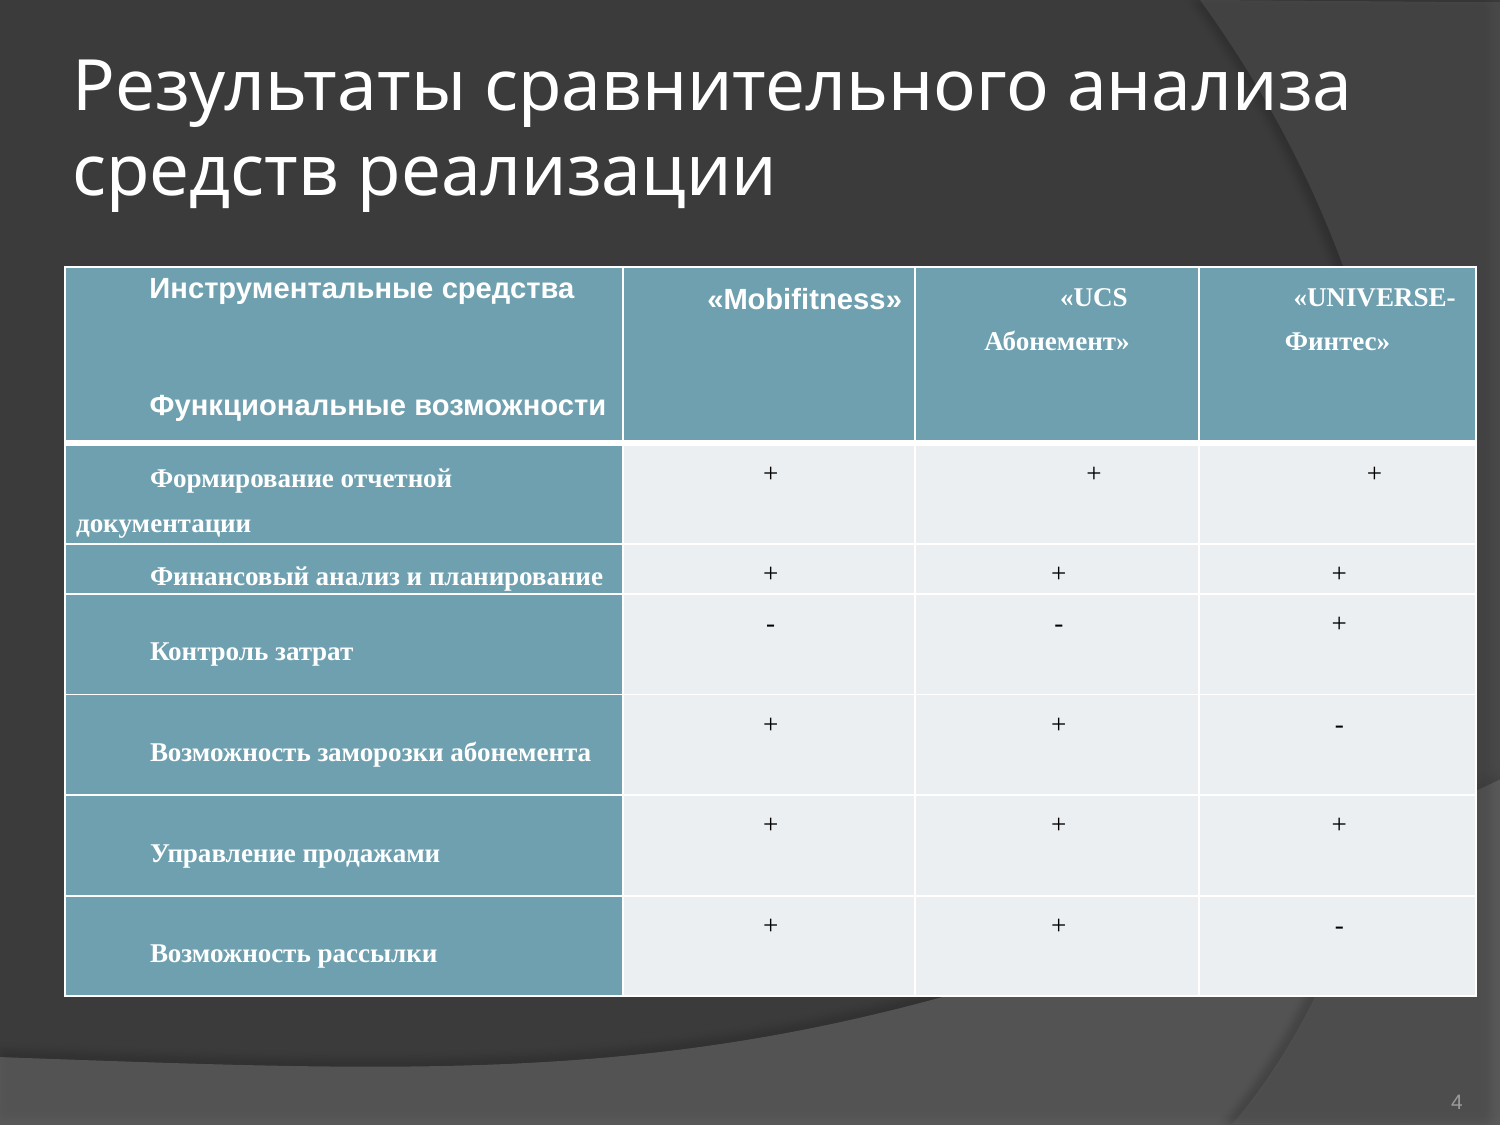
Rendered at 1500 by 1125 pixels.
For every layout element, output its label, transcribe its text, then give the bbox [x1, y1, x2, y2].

table_cell - [1200, 695, 1475, 794]
table_cell Формирование отчетной документации [66, 446, 622, 543]
table_cell + [916, 796, 1198, 895]
table_cell - [624, 595, 914, 694]
table_cell + [1200, 796, 1475, 895]
table_cell Контроль затрат [66, 595, 622, 694]
table_cell + [916, 897, 1198, 995]
table_header «UNIVERSE-Финтес» [1200, 268, 1475, 440]
table_cell - [1200, 897, 1475, 995]
table_header «UCS Абонемент» [916, 268, 1198, 440]
table_cell + [916, 545, 1198, 593]
table_cell Финансовый анализ и планирование [66, 545, 622, 593]
table_header Инструментальные средства Функциональные возможности [66, 268, 622, 440]
slide_number 4 [1337, 1053, 1463, 1114]
table_cell + [916, 695, 1198, 794]
table_cell - [916, 595, 1198, 694]
table_cell + [624, 446, 914, 543]
table_cell Возможность заморозки абонемента [66, 695, 622, 794]
table_cell + [624, 796, 914, 895]
title Результаты сравнительного анализа средств реализации [64, 30, 1415, 219]
table_cell + [624, 545, 914, 593]
table_cell Управление продажами [66, 796, 622, 895]
table_cell + [624, 897, 914, 995]
table_cell + [1200, 446, 1475, 543]
table_cell + [1200, 545, 1475, 593]
table_header «Mobifitness» [624, 268, 914, 440]
table_cell + [1200, 595, 1475, 694]
table_cell Возможность рассылки [66, 897, 622, 995]
table_cell + [624, 695, 914, 794]
table_cell + [916, 446, 1198, 543]
